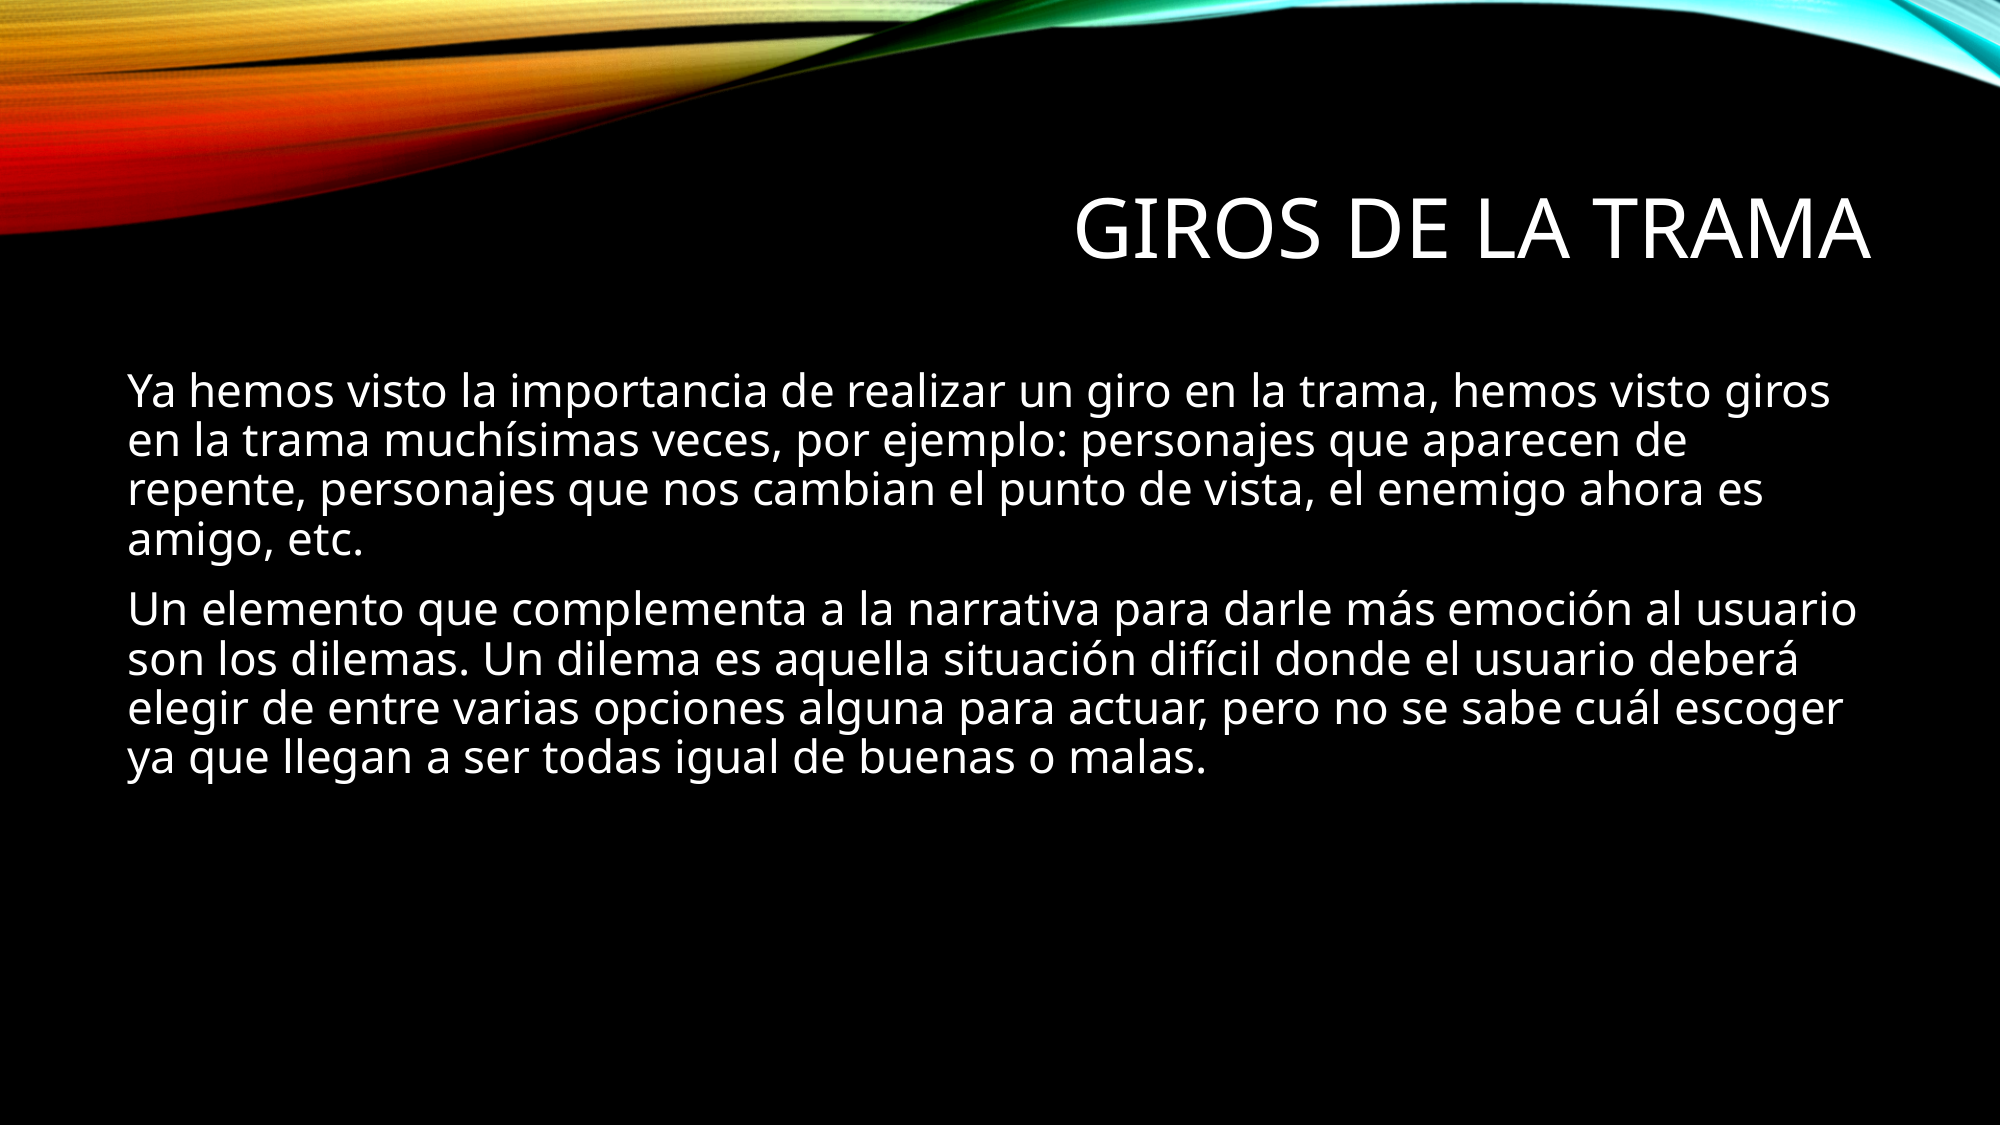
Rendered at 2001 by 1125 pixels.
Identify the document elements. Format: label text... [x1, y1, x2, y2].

title Giros de la trama [474, 125, 1888, 338]
list Ya hemos visto la importancia de realizar un giro en la trama, hemos visto giros en la trama muchísimas veces, por ejemplo: personajes que aparecen de repente, personajes que nos cambian el punto de vista, el enemigo ahora es amigo, etc. Un elemento que complementa a la narrativa para darle más emoción al usuario son los dilemas. Un dilema es aquella situación difícil donde el usuario deberá elegir de entre varias opciones alguna para actuar, pero no se sabe cuál escoger ya que llegan a ser todas igual de buenas o malas. [112, 360, 1888, 1021]
picture [0, 0, 2000, 237]
